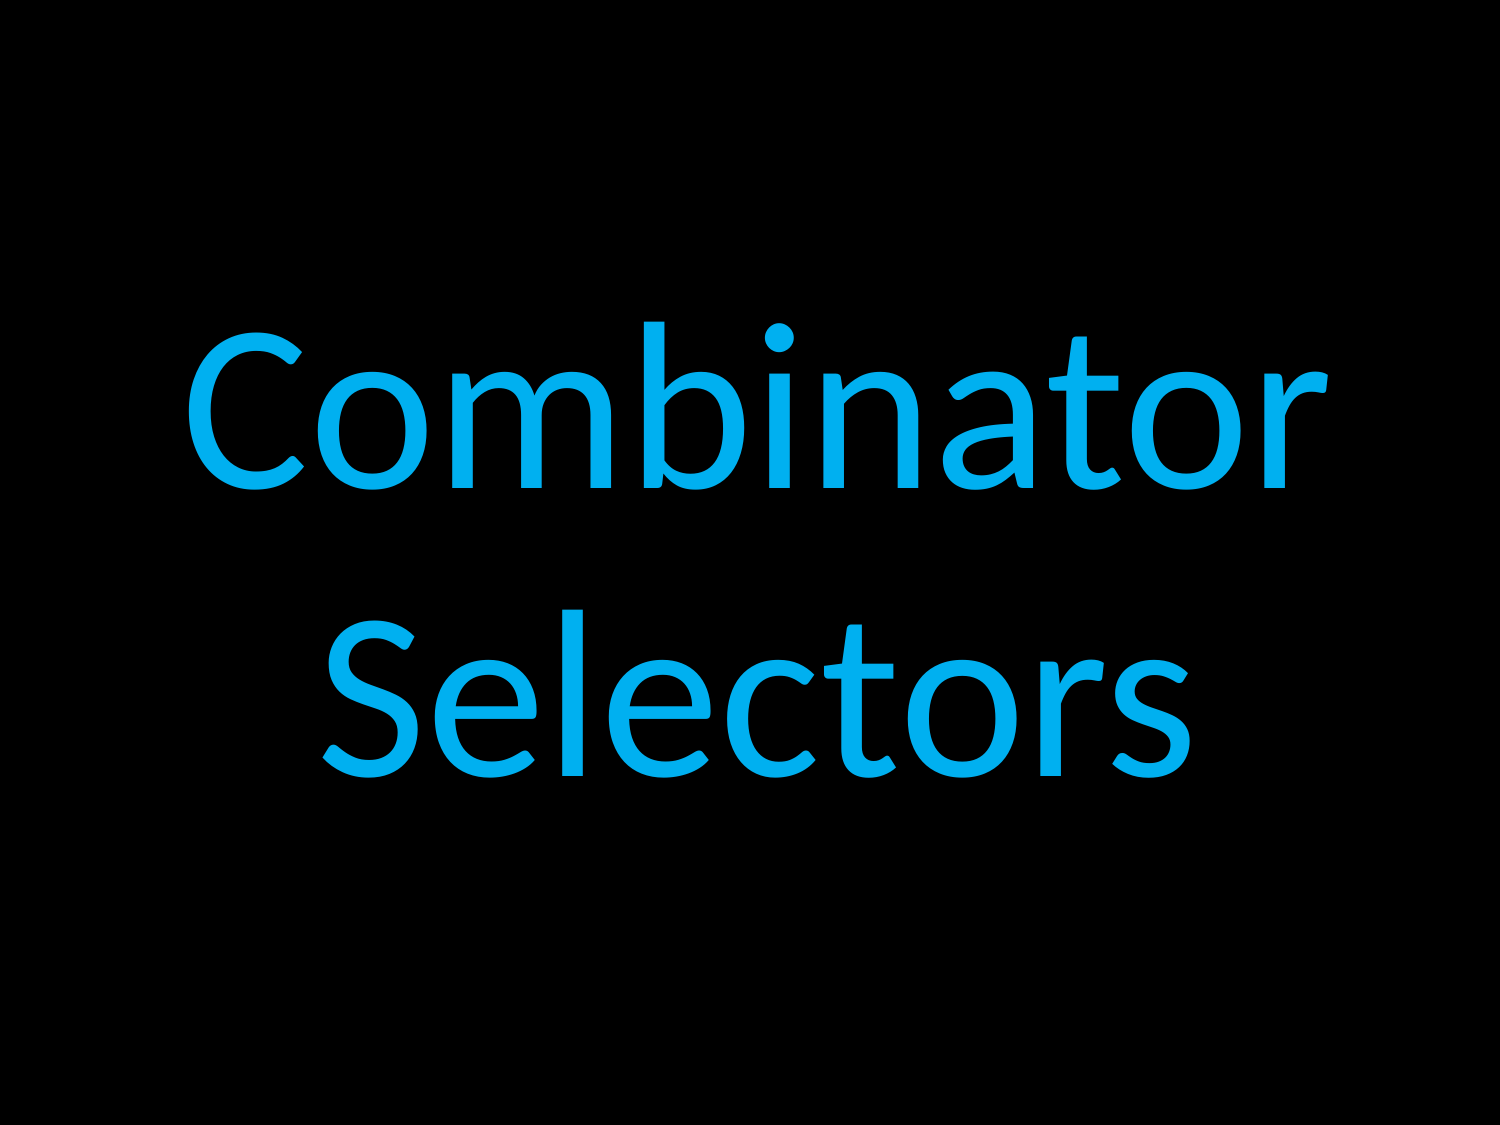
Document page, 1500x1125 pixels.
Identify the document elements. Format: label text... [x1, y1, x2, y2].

text_box Combinator Selectors [132, 241, 1383, 832]
